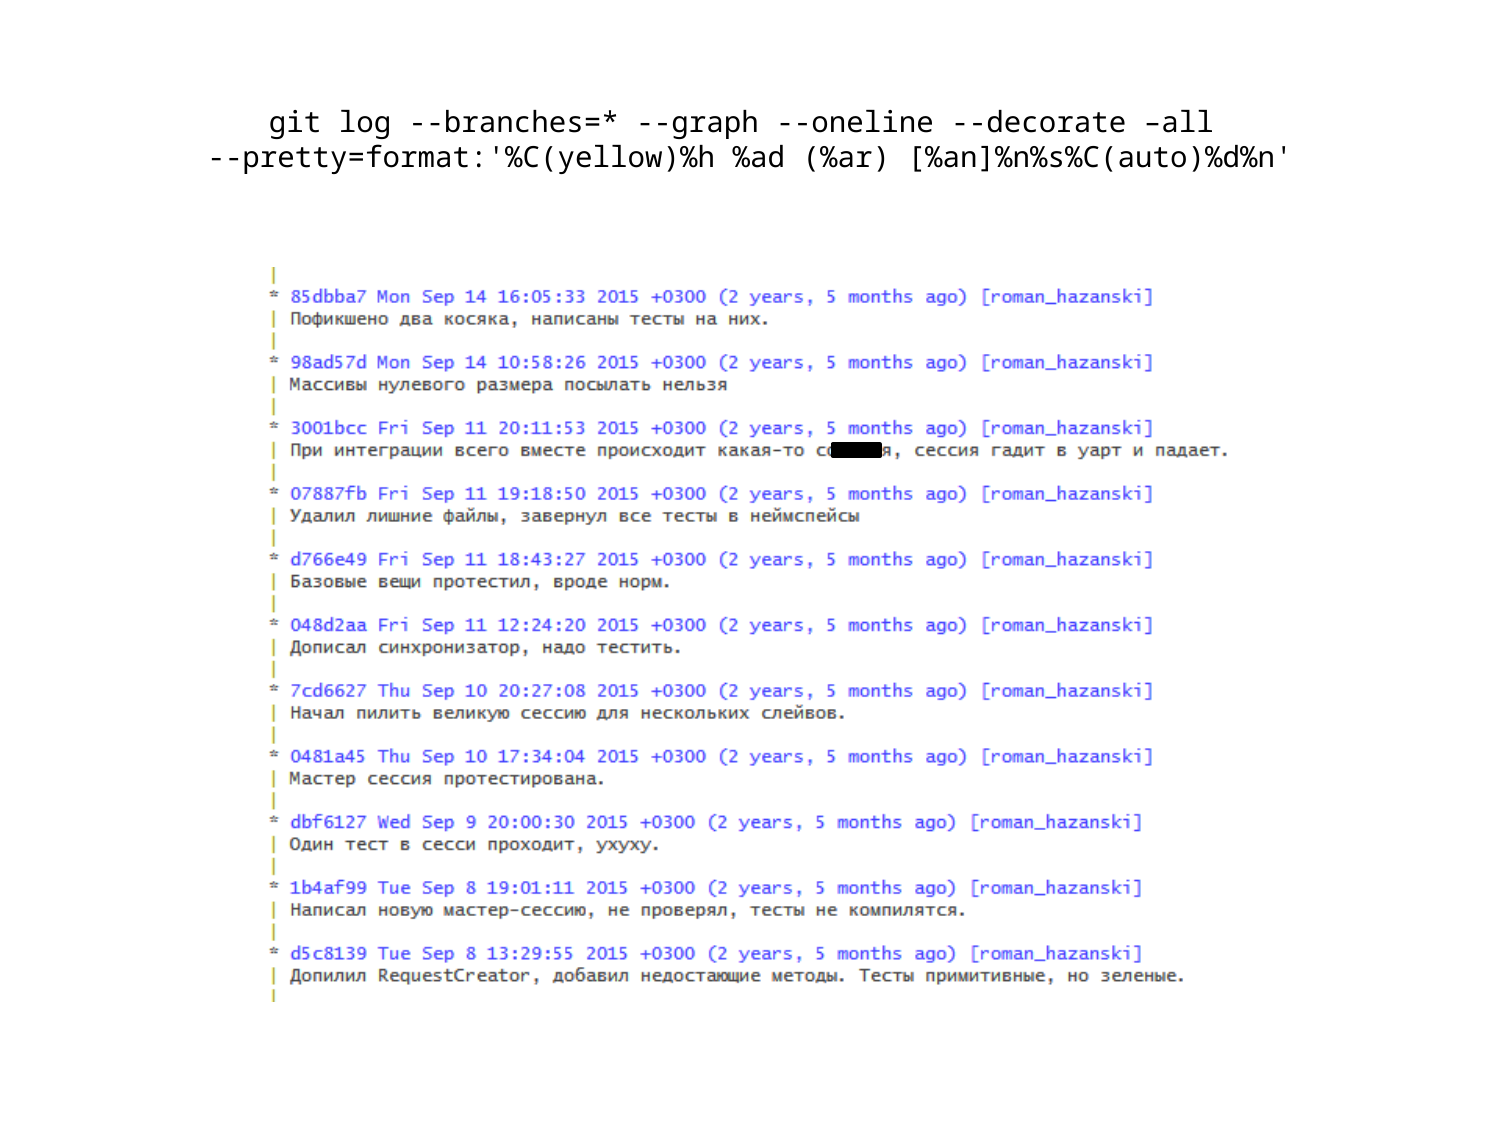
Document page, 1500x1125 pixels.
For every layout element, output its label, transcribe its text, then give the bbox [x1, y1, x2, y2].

picture [255, 266, 1244, 1002]
title git log --branches=* --graph --oneline --decorate –all --pretty=format:'%C(yellow)%h %ad (%ar) [%an]%n%s%C(auto)%d%n' [75, 45, 1425, 233]
